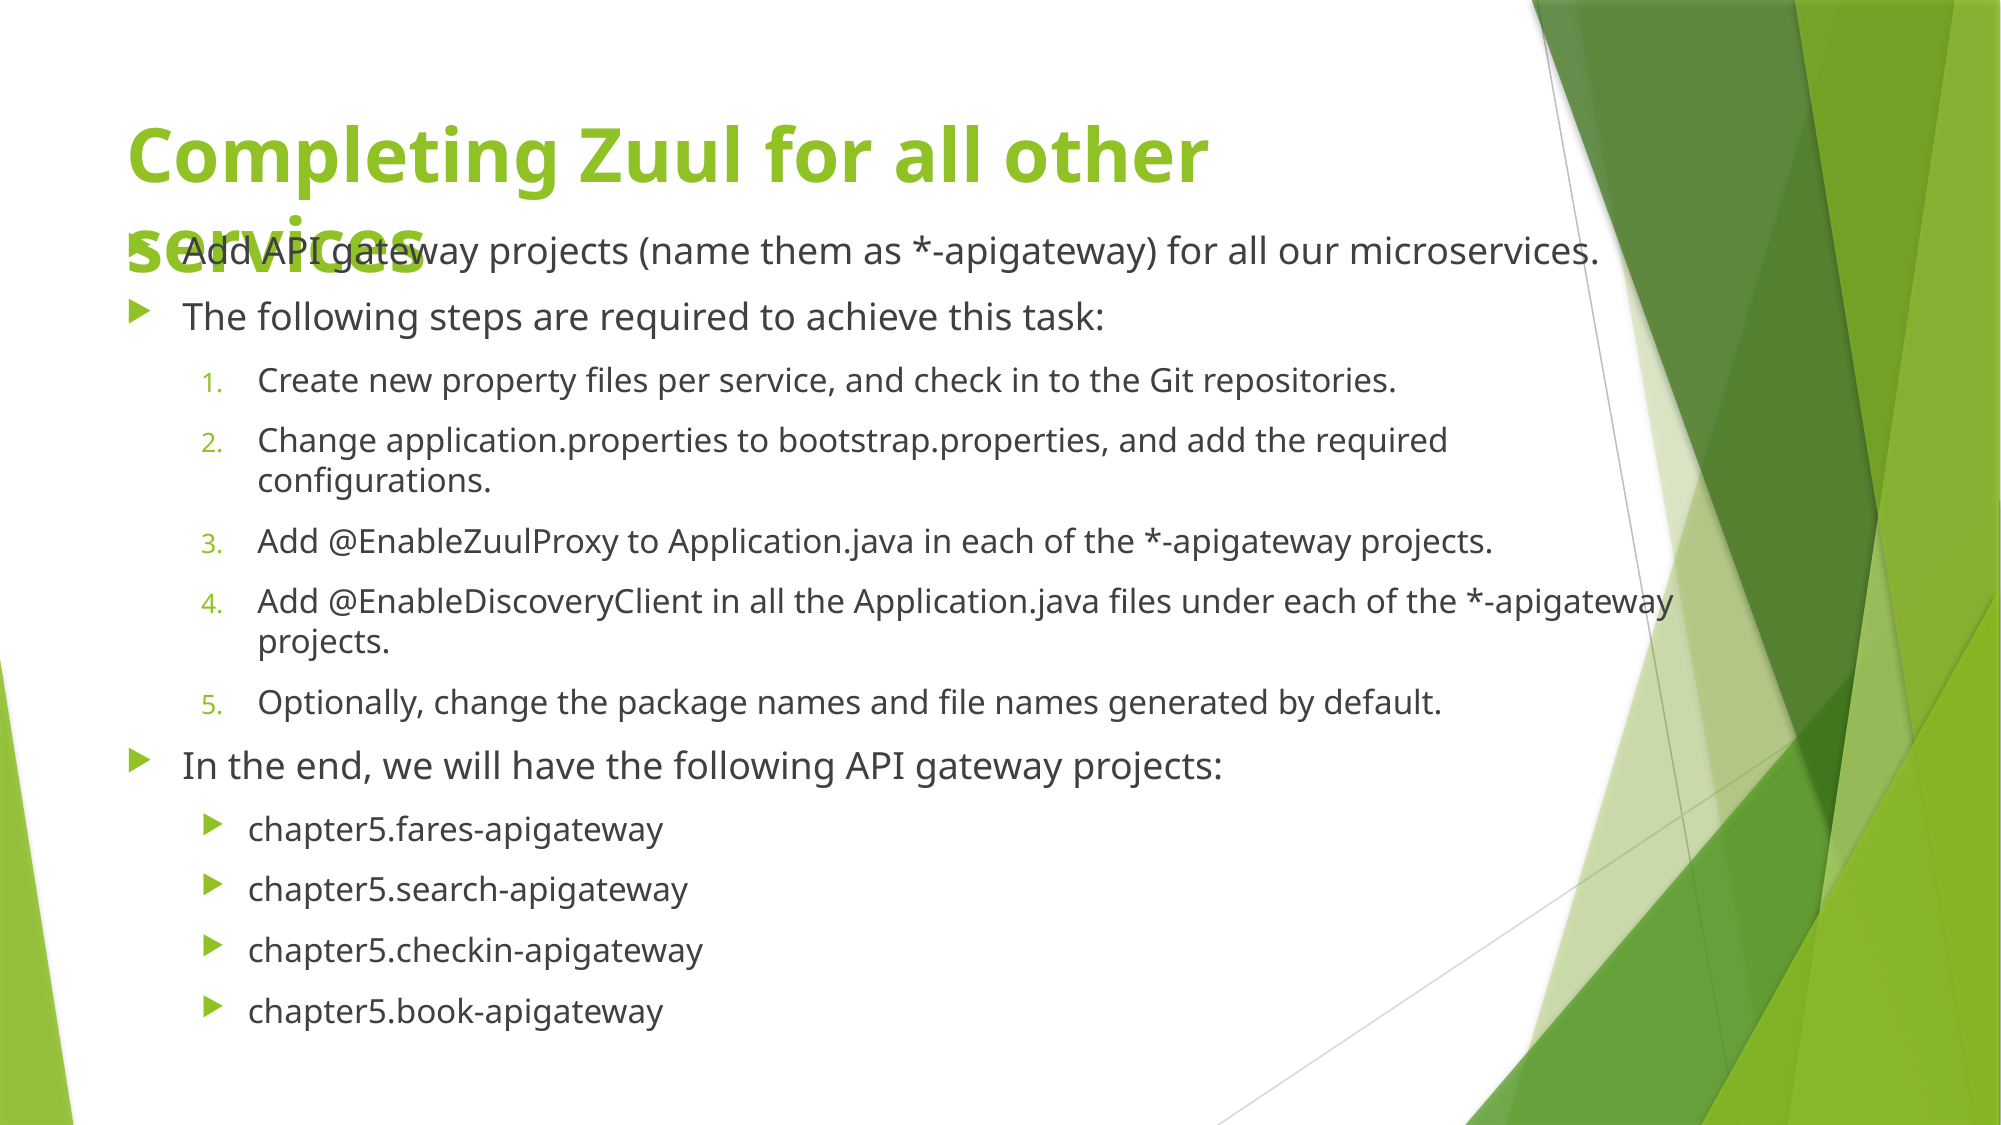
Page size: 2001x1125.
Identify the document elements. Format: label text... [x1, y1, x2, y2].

title Completing Zuul for all other services [111, 99, 1522, 219]
list Add API gateway projects (name them as *-apigateway) for all our microservices. The following steps are required to achieve this task: Create new property files per service, and check in to the Git repositories. Change application.properties to bootstrap.properties, and add the required configurations. Add @EnableZuulProxy to Application.java in each of the *-apigateway projects. Add @EnableDiscoveryClient in all the Application.java files under each of the *-apigateway projects. Optionally, change the package names and file names generated by default. In the end, we will have the following API gateway projects: chapter5.fares-apigateway chapter5.search-apigateway chapter5.checkin-apigateway chapter5.book-apigateway [111, 219, 1694, 1125]
